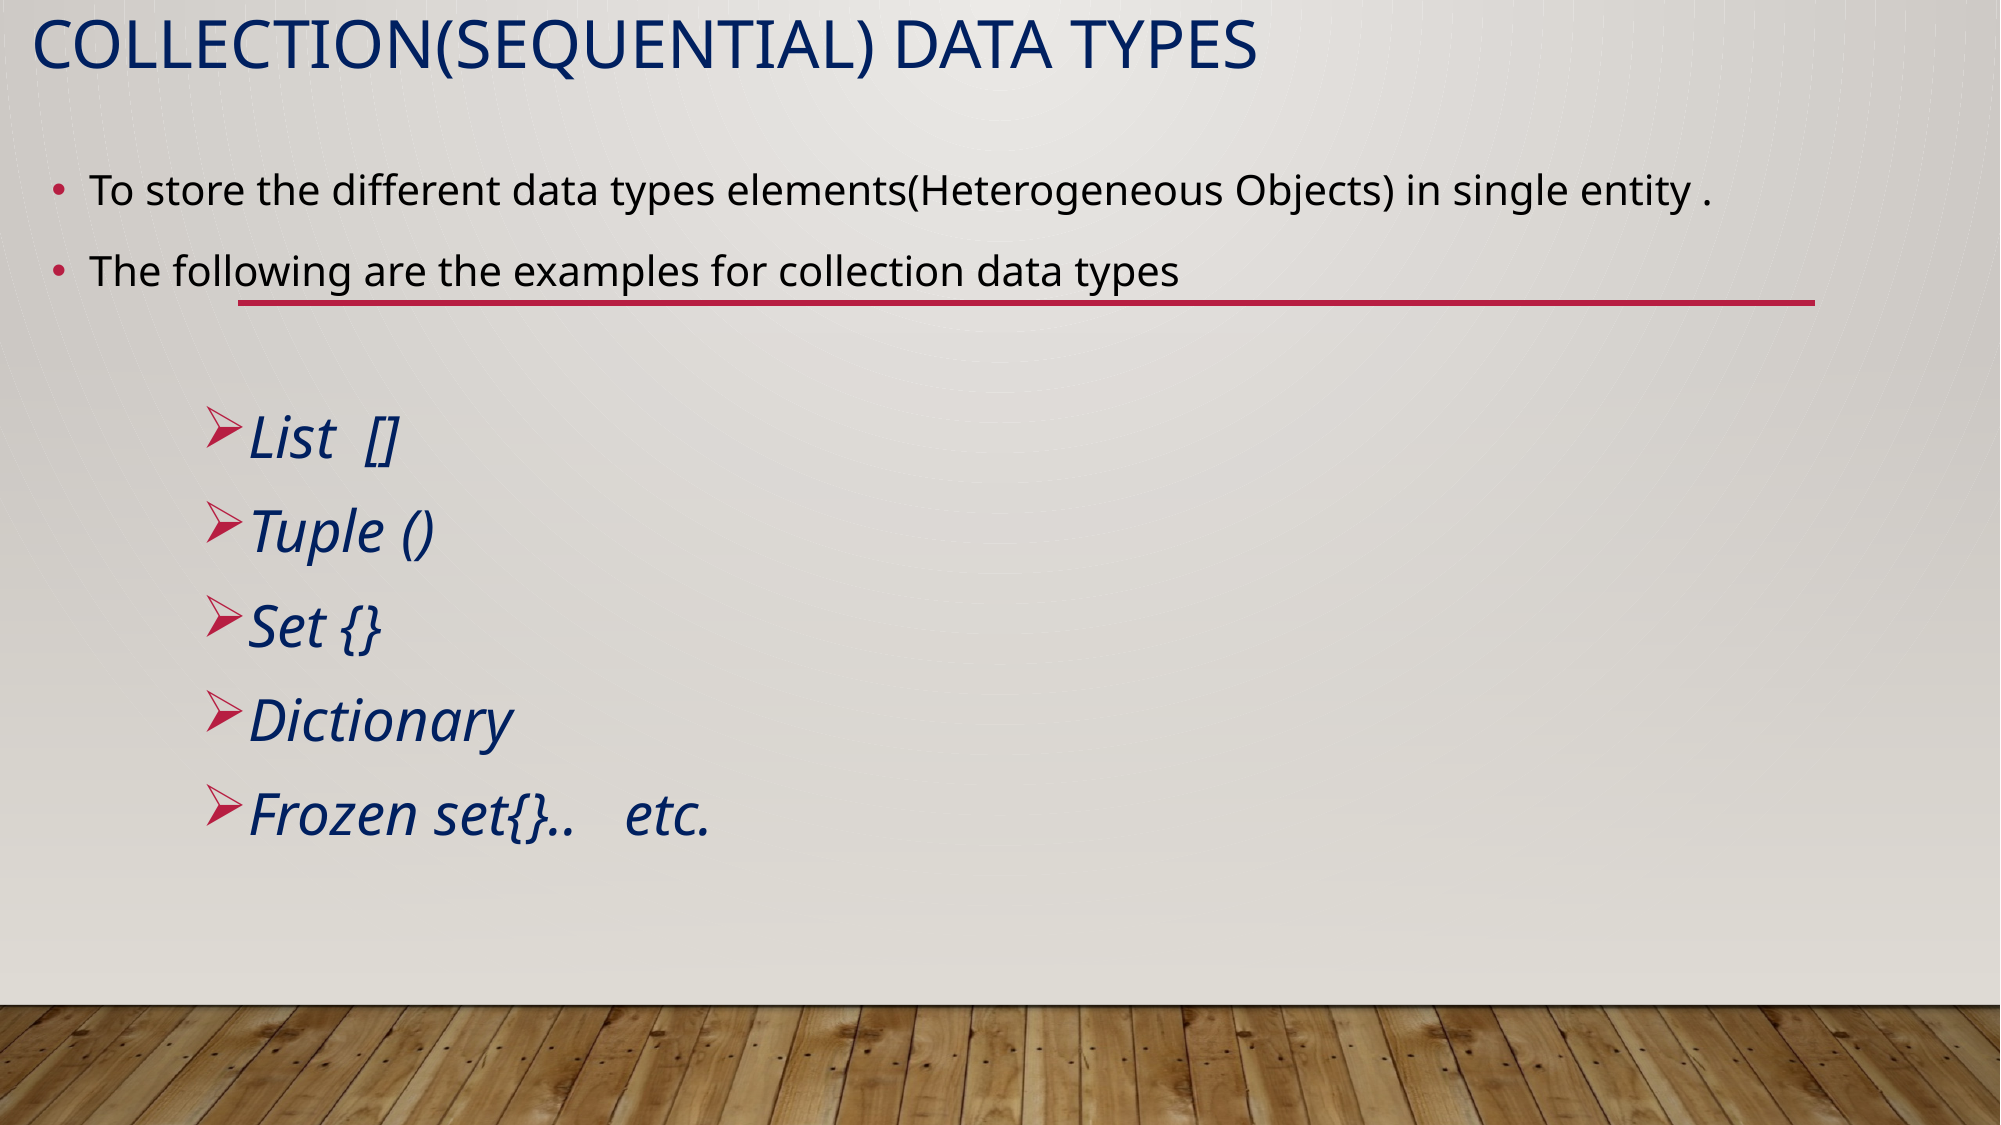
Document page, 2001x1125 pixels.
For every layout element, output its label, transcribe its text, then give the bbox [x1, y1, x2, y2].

list To store the different data types elements(Heterogeneous Objects) in single entity . The following are the examples for collection data types List [] Tuple () Set {} Dictionary Frozen set{}.. etc. [36, 146, 1964, 1108]
title Collection(Sequential) Data types [16, 3, 1742, 221]
picture [0, 1005, 2000, 1125]
